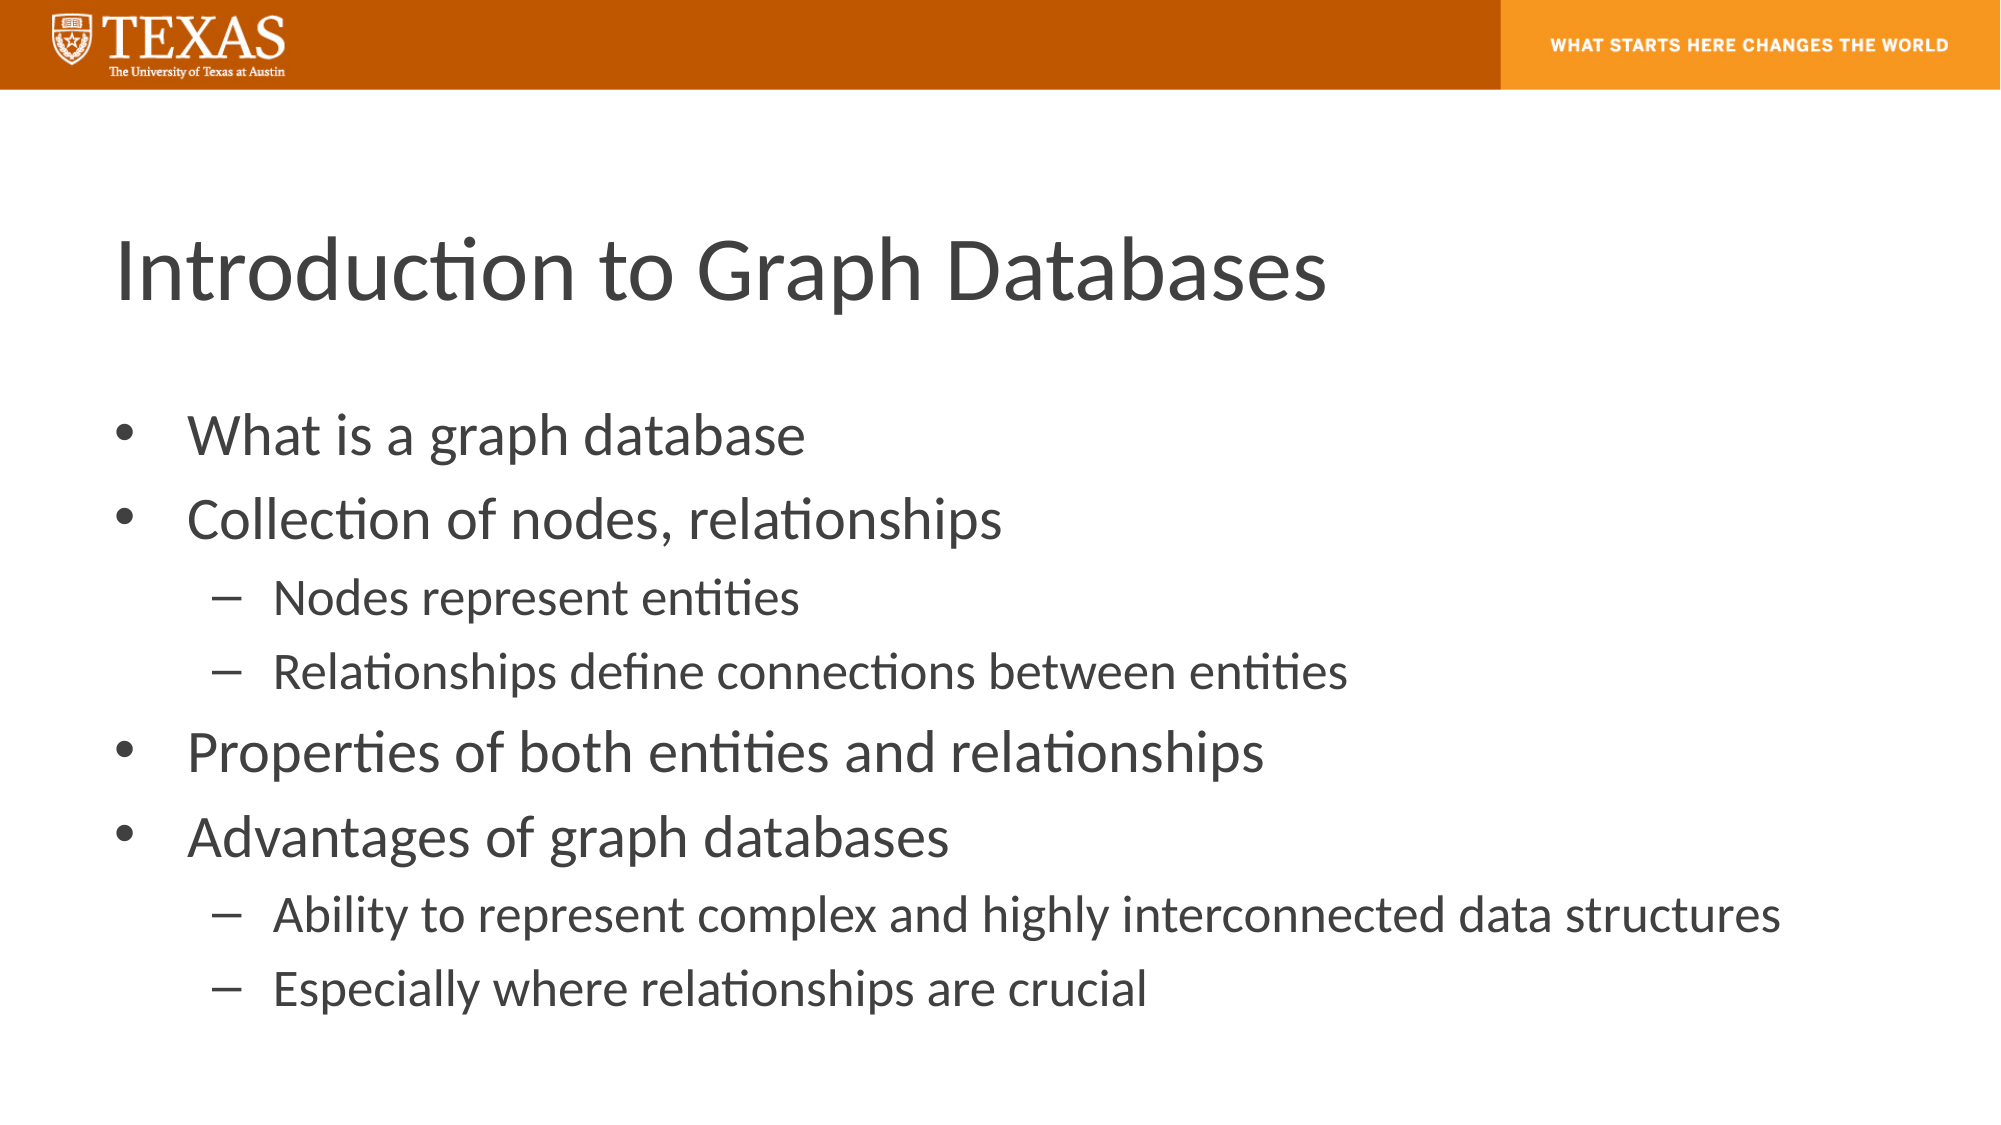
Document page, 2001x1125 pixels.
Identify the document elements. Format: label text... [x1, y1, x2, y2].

picture [0, 0, 2001, 1125]
list What is a graph database Collection of nodes, relationships Nodes represent entities Relationships define connections between entities Properties of both entities and relationships Advantages of graph databases Ability to represent complex and highly interconnected data structures Especially where relationships are crucial [99, 387, 1900, 1025]
title Introduction to Graph Databases [99, 170, 1900, 358]
